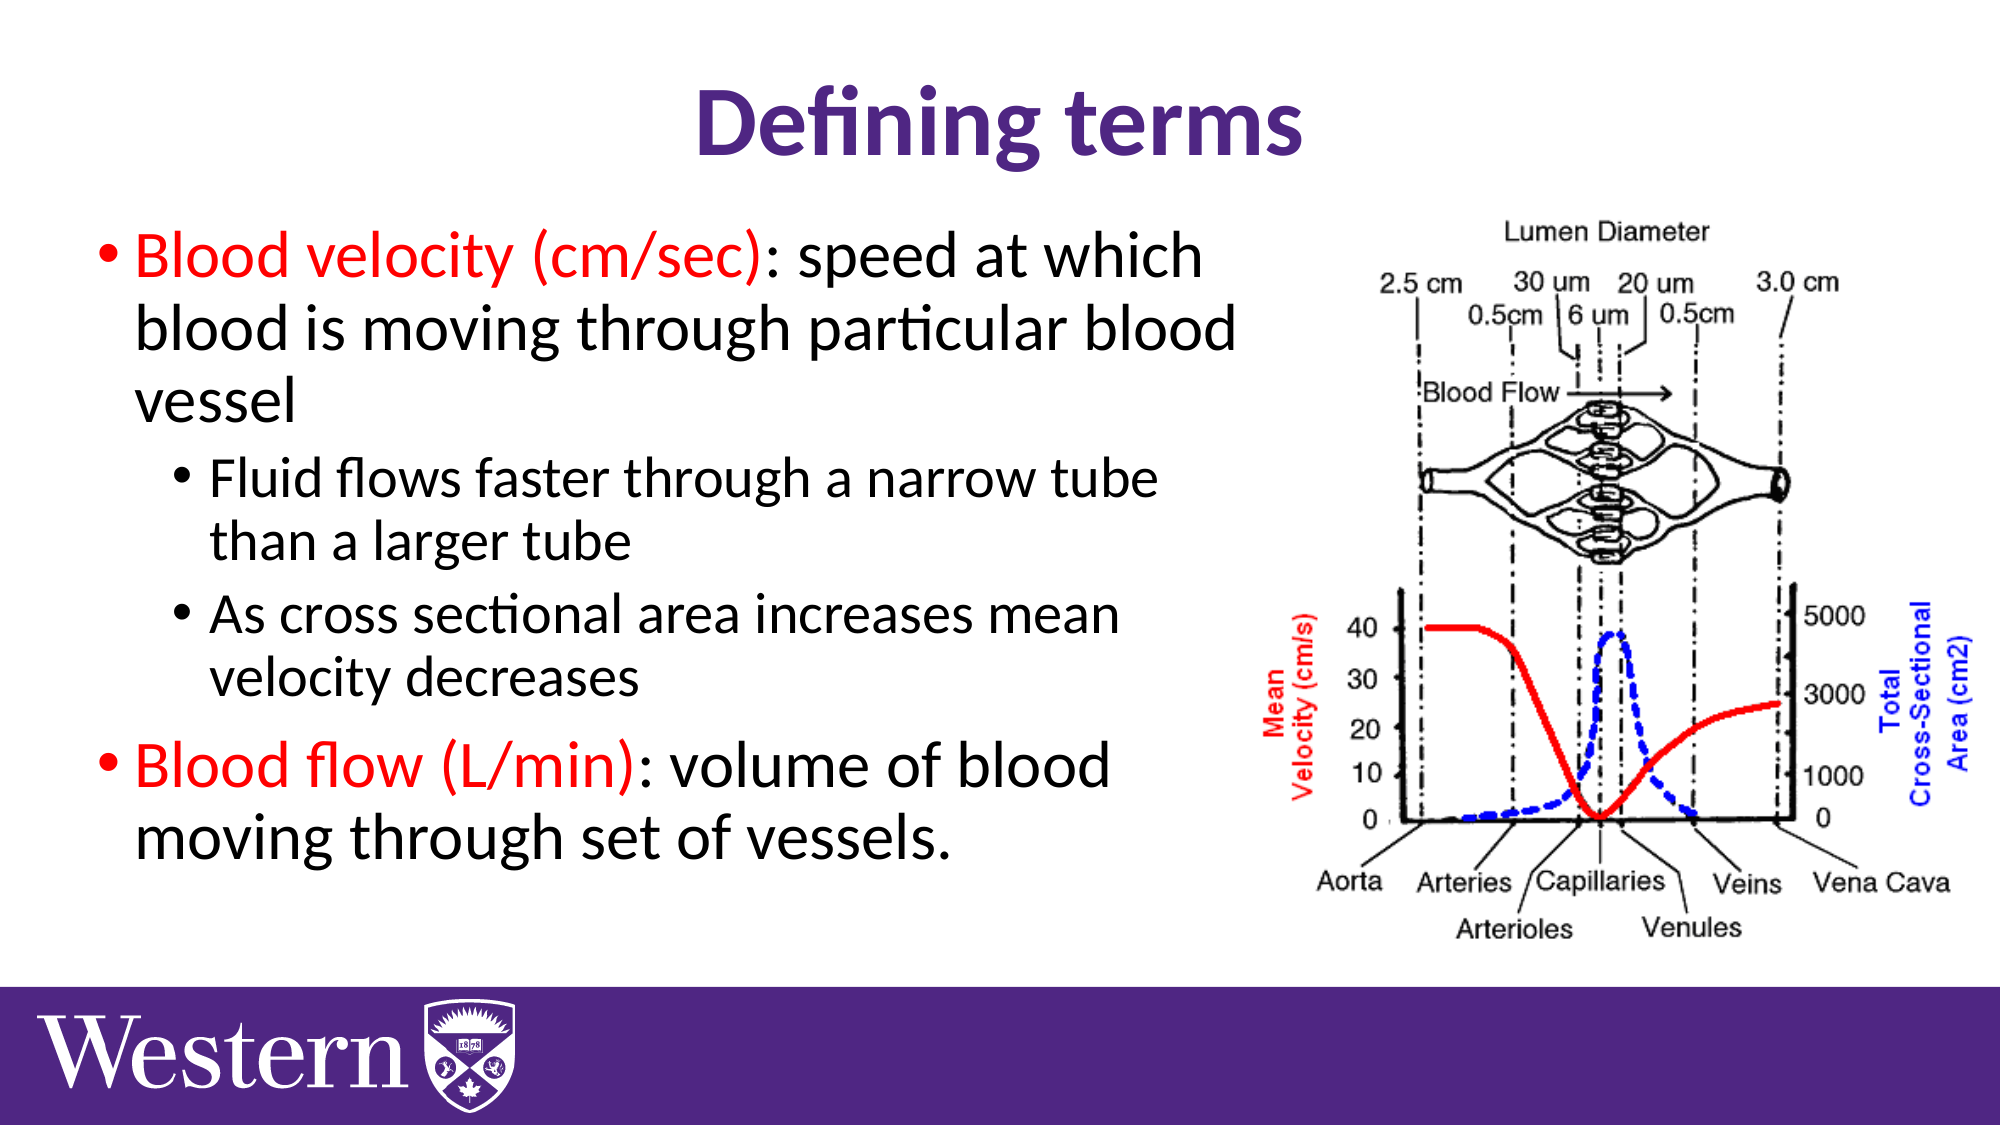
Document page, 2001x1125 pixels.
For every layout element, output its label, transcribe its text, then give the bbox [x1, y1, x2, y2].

picture [1255, 212, 2000, 961]
picture [37, 999, 515, 1113]
list Blood velocity (cm/sec): speed at which blood is moving through particular blood vessel Fluid flows faster through a narrow tube than a larger tube As cross sectional area increases mean velocity decreases Blood flow (L/min): volume of blood moving through set of vessels. [81, 212, 1255, 950]
text_box [0, 986, 2000, 1125]
title Defining terms [137, 32, 1863, 212]
